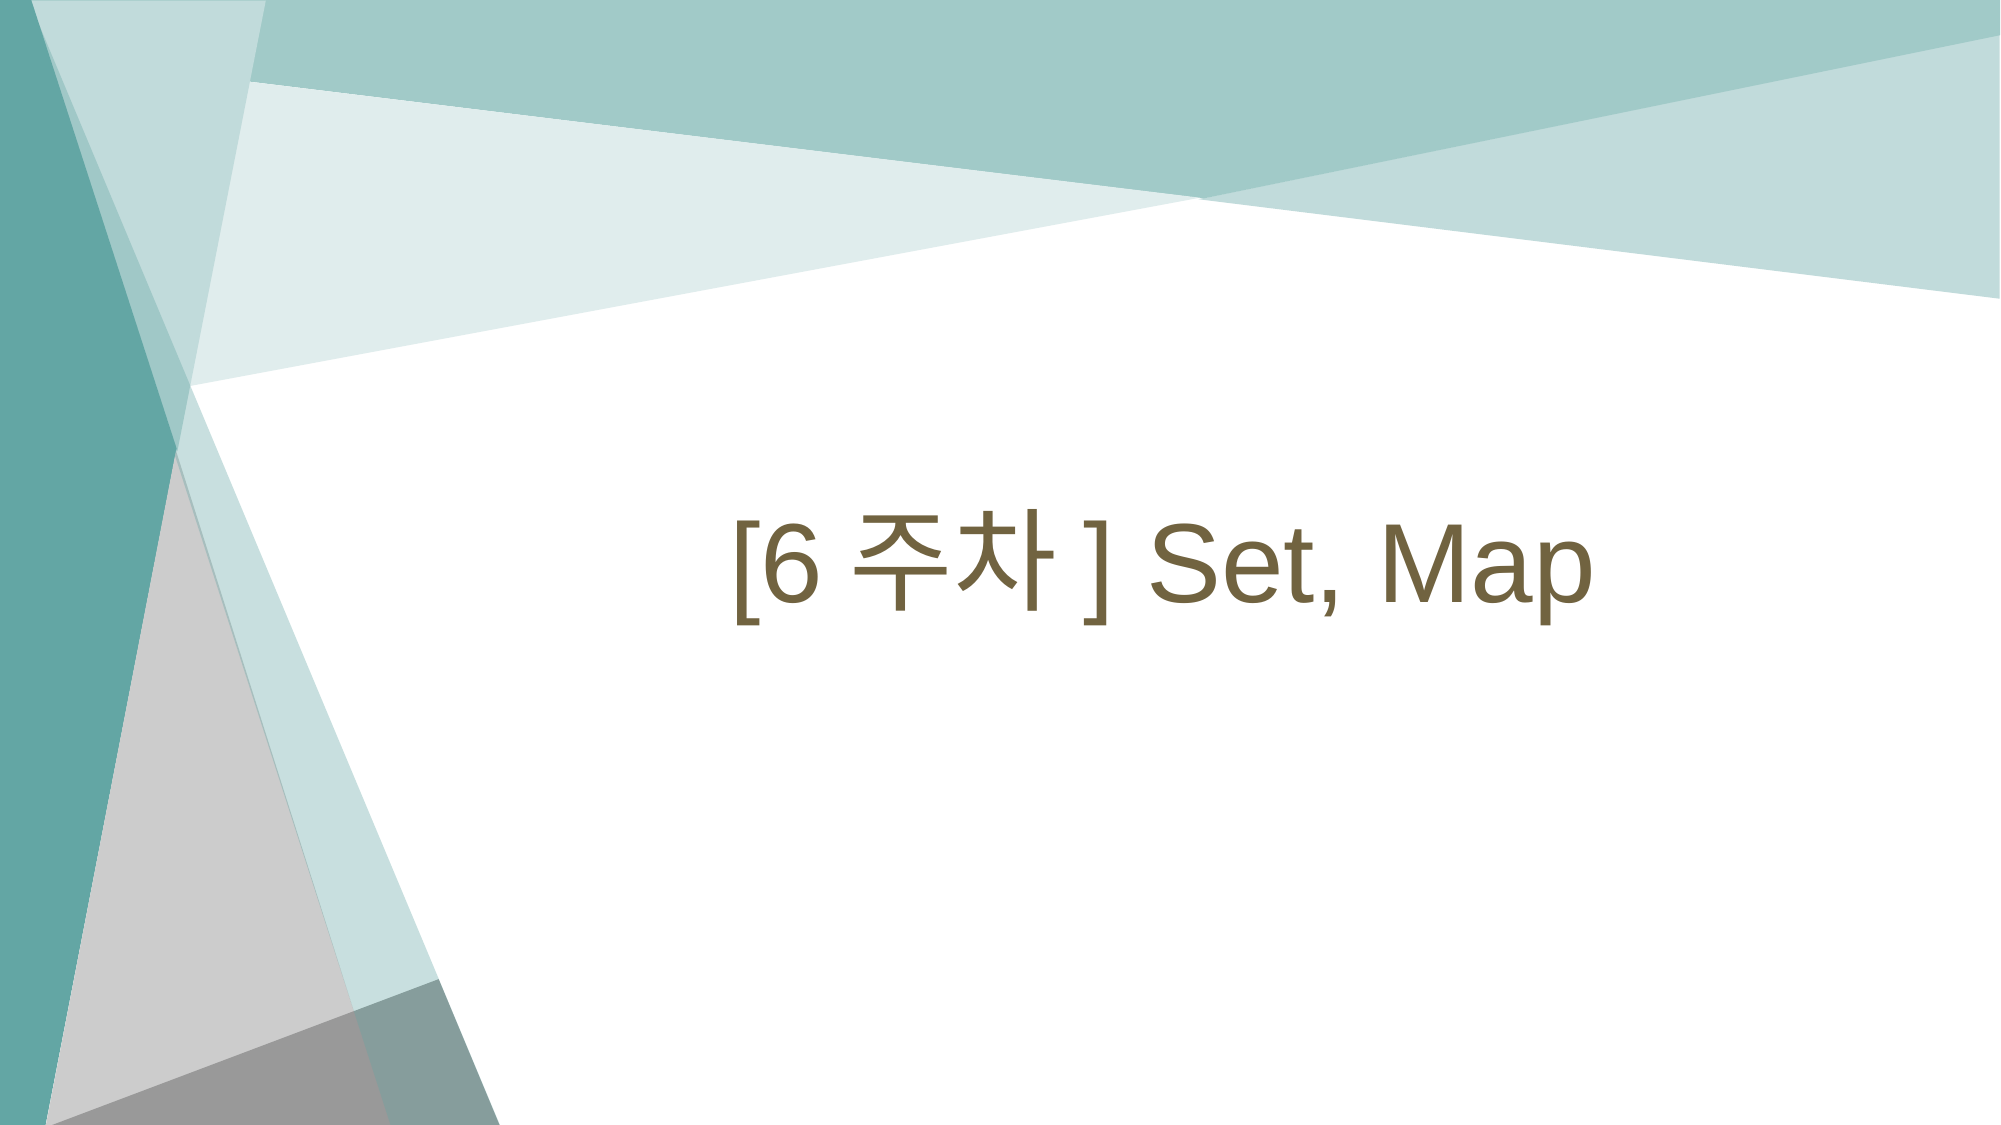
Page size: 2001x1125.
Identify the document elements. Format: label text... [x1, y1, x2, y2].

title [6주차] Set, Map [372, 478, 1954, 636]
